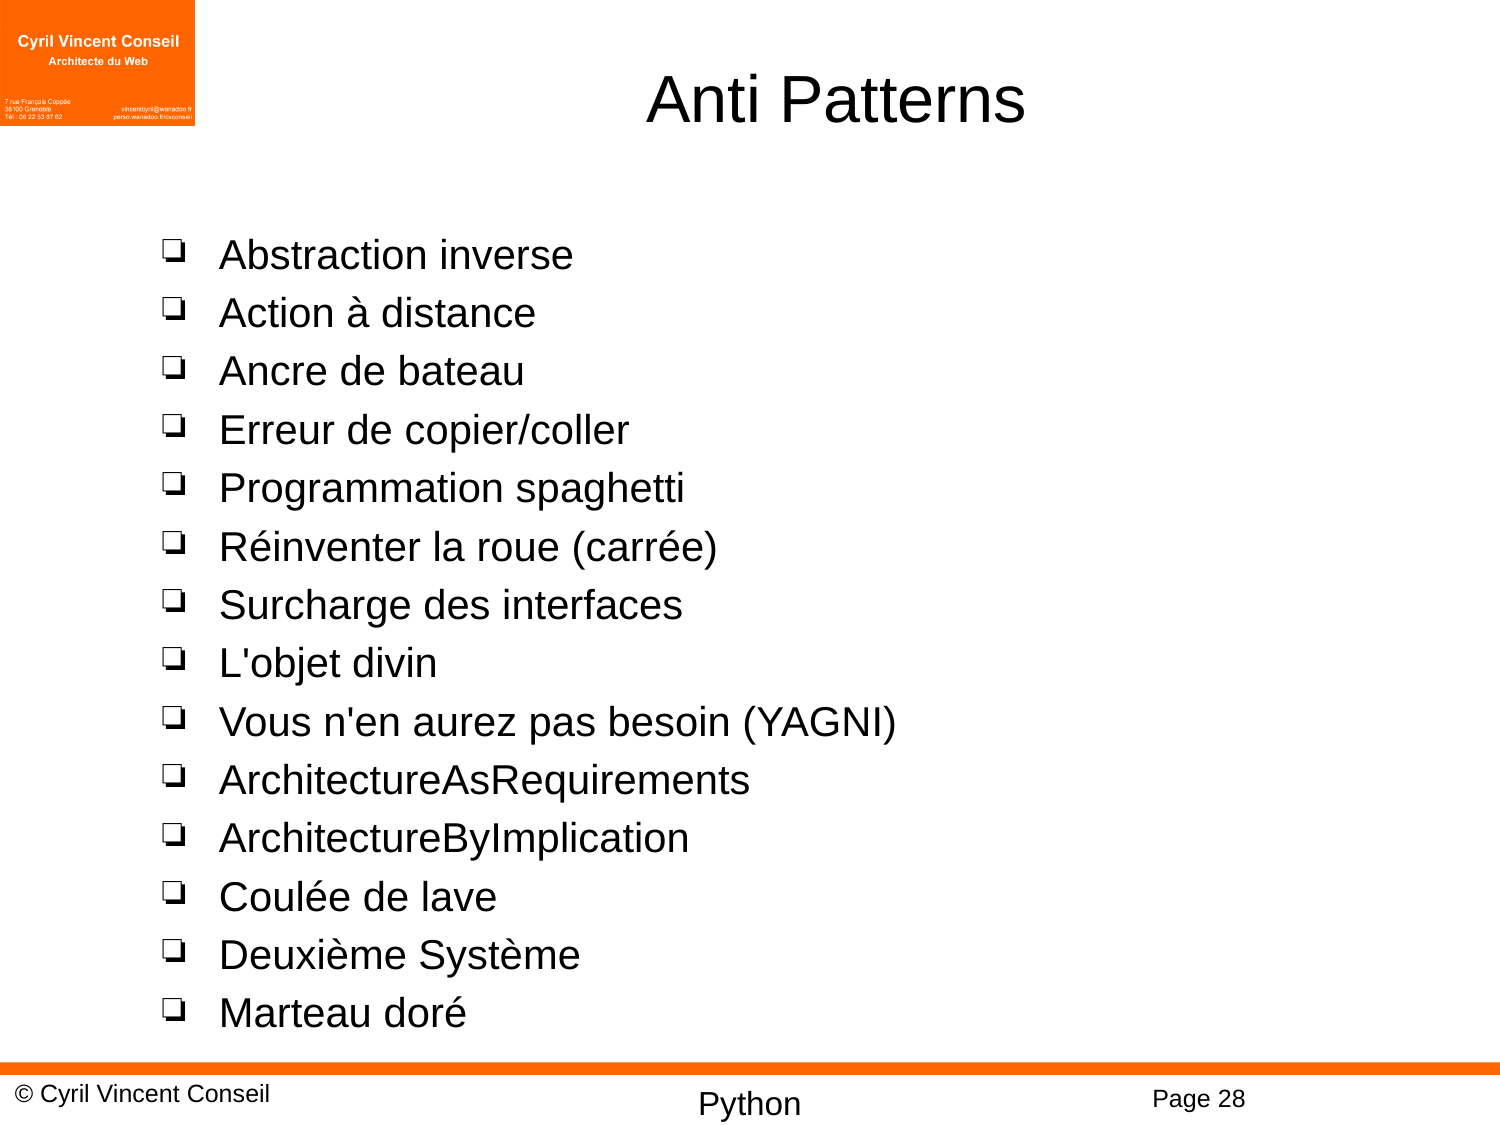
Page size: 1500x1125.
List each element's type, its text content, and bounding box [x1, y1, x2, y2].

title Anti Patterns [194, 2, 1480, 190]
list Abstraction inverse Action à distance Ancre de bateau Erreur de copier/coller Programmation spaghetti Réinventer la roue (carrée) Surcharge des interfaces L'objet divin Vous n'en aurez pas besoin (YAGNI) ArchitectureAsRequirements ArchitectureByImplication Coulée de lave Deuxième Système Marteau doré [147, 220, 1423, 895]
picture [0, 0, 195, 126]
